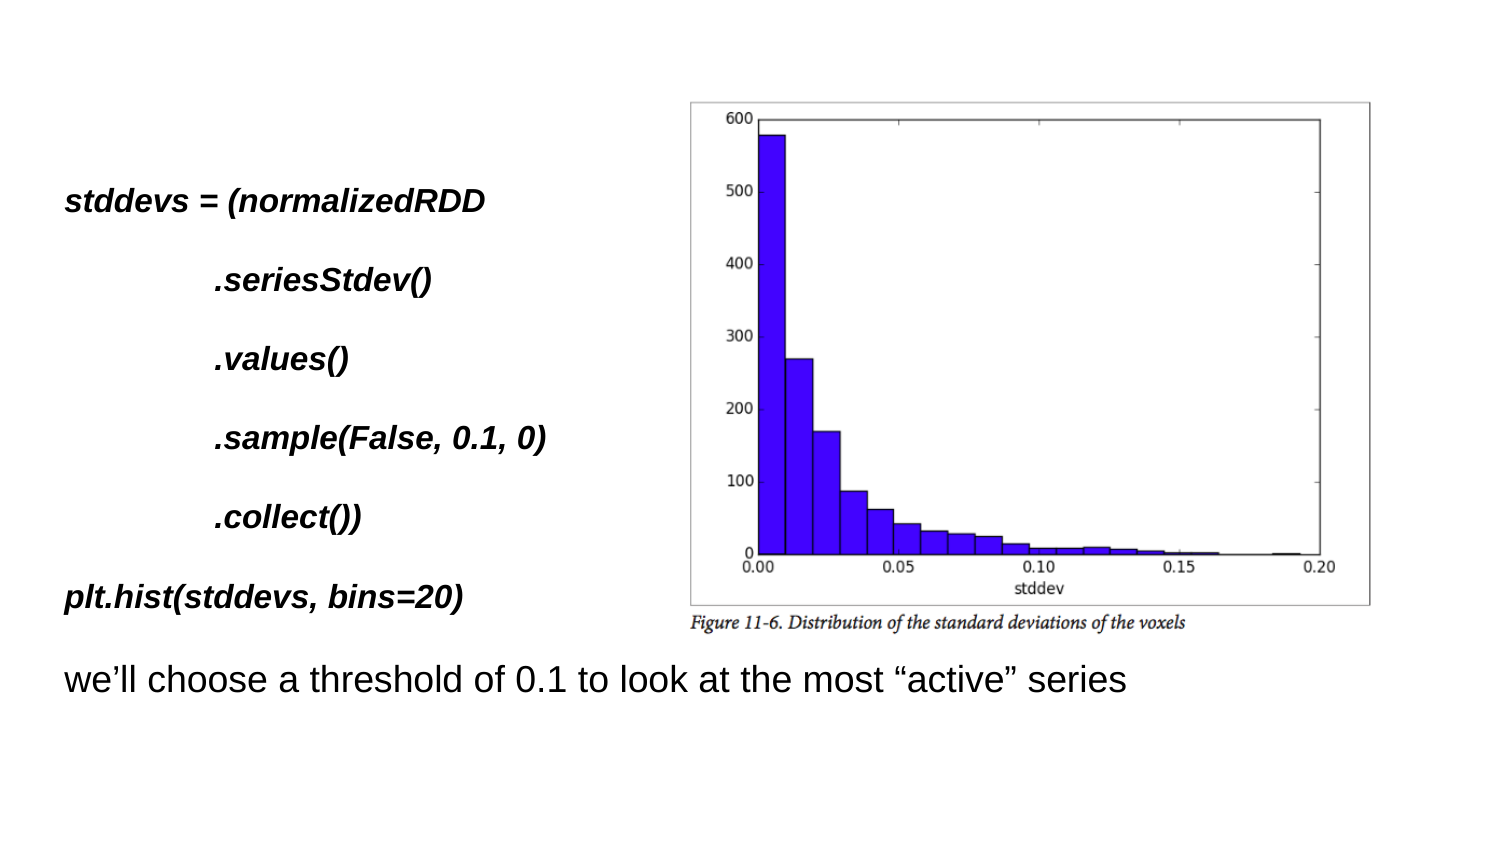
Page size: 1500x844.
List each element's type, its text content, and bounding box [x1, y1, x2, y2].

picture [673, 84, 1392, 646]
list stddevs = (normalizedRDD .seriesStdev() .values() .sample(False, 0.1, 0) .collect()) plt.hist(stddevs, bins=20) we’ll choose a threshold of 0.1 to look at the most “active” series [49, 84, 1451, 796]
